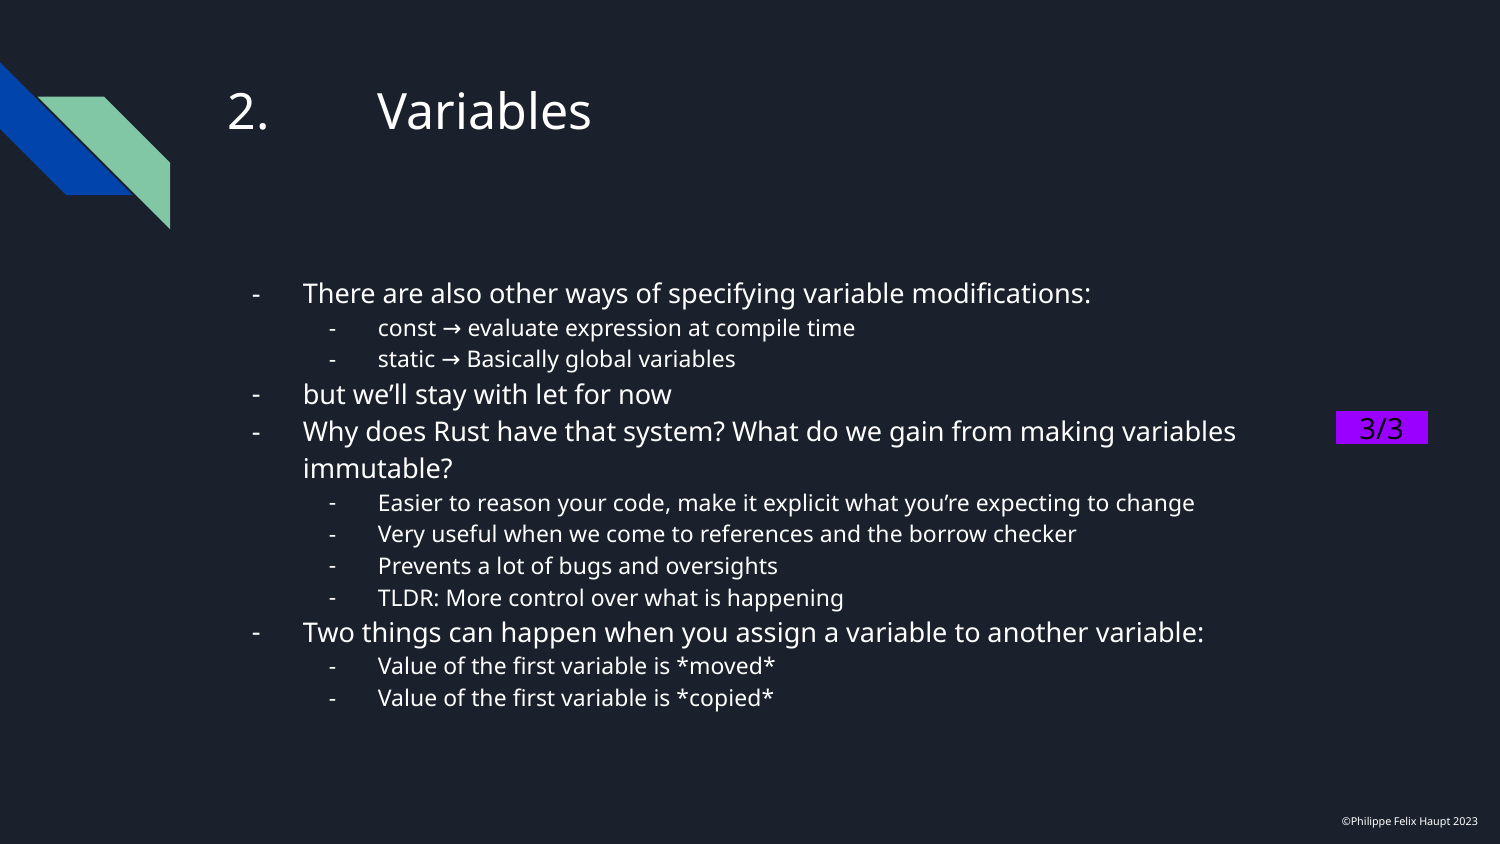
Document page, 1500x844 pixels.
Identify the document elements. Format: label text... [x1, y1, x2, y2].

list There are also other ways of specifying variable modifications: const → evaluate expression at compile time static → Basically global variables but we’ll stay with let for now Why does Rust have that system? What do we gain from making variables immutable? Easier to reason your code, make it explicit what you’re expecting to change Very useful when we come to references and the borrow checker Prevents a lot of bugs and oversights TLDR: More control over what is happening Two things can happen when you assign a variable to another variable: Value of the first variable is *moved* Value of the first variable is *copied* [212, 257, 1368, 777]
title 2. Variables [212, 64, 1368, 215]
subtitle ©Philippe Felix Haupt 2023 [1326, 801, 1500, 844]
text_box 3/3 [1336, 411, 1427, 444]
